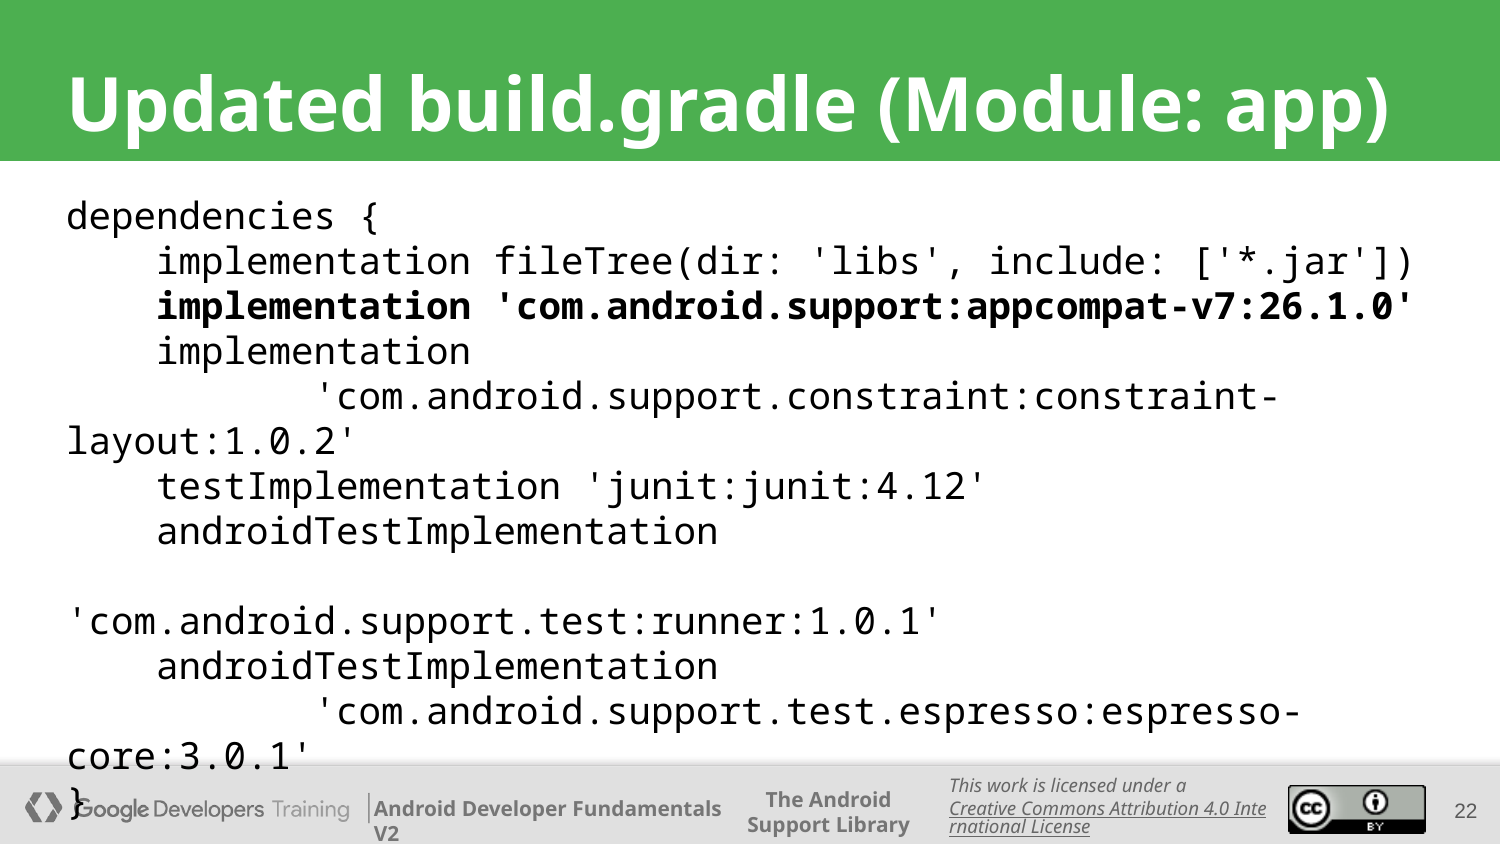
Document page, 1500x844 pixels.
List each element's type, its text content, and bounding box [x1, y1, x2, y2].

title Updated build.gradle (Module: app) [51, 28, 1472, 122]
slide_number ‹#› [1402, 777, 1493, 842]
list dependencies { implementation fileTree(dir: 'libs', include: ['*.jar']) implementation 'com.android.support:appcompat-v7:26.1.0' implementation 'com.android.support.constraint:constraint-layout:1.0.2' testImplementation 'junit:junit:4.12' androidTestImplementation 'com.android.support.test:runner:1.0.1' androidTestImplementation 'com.android.support.test.espresso:espresso-core:3.0.1' } [51, 176, 1472, 737]
picture [0, 161, 1500, 844]
